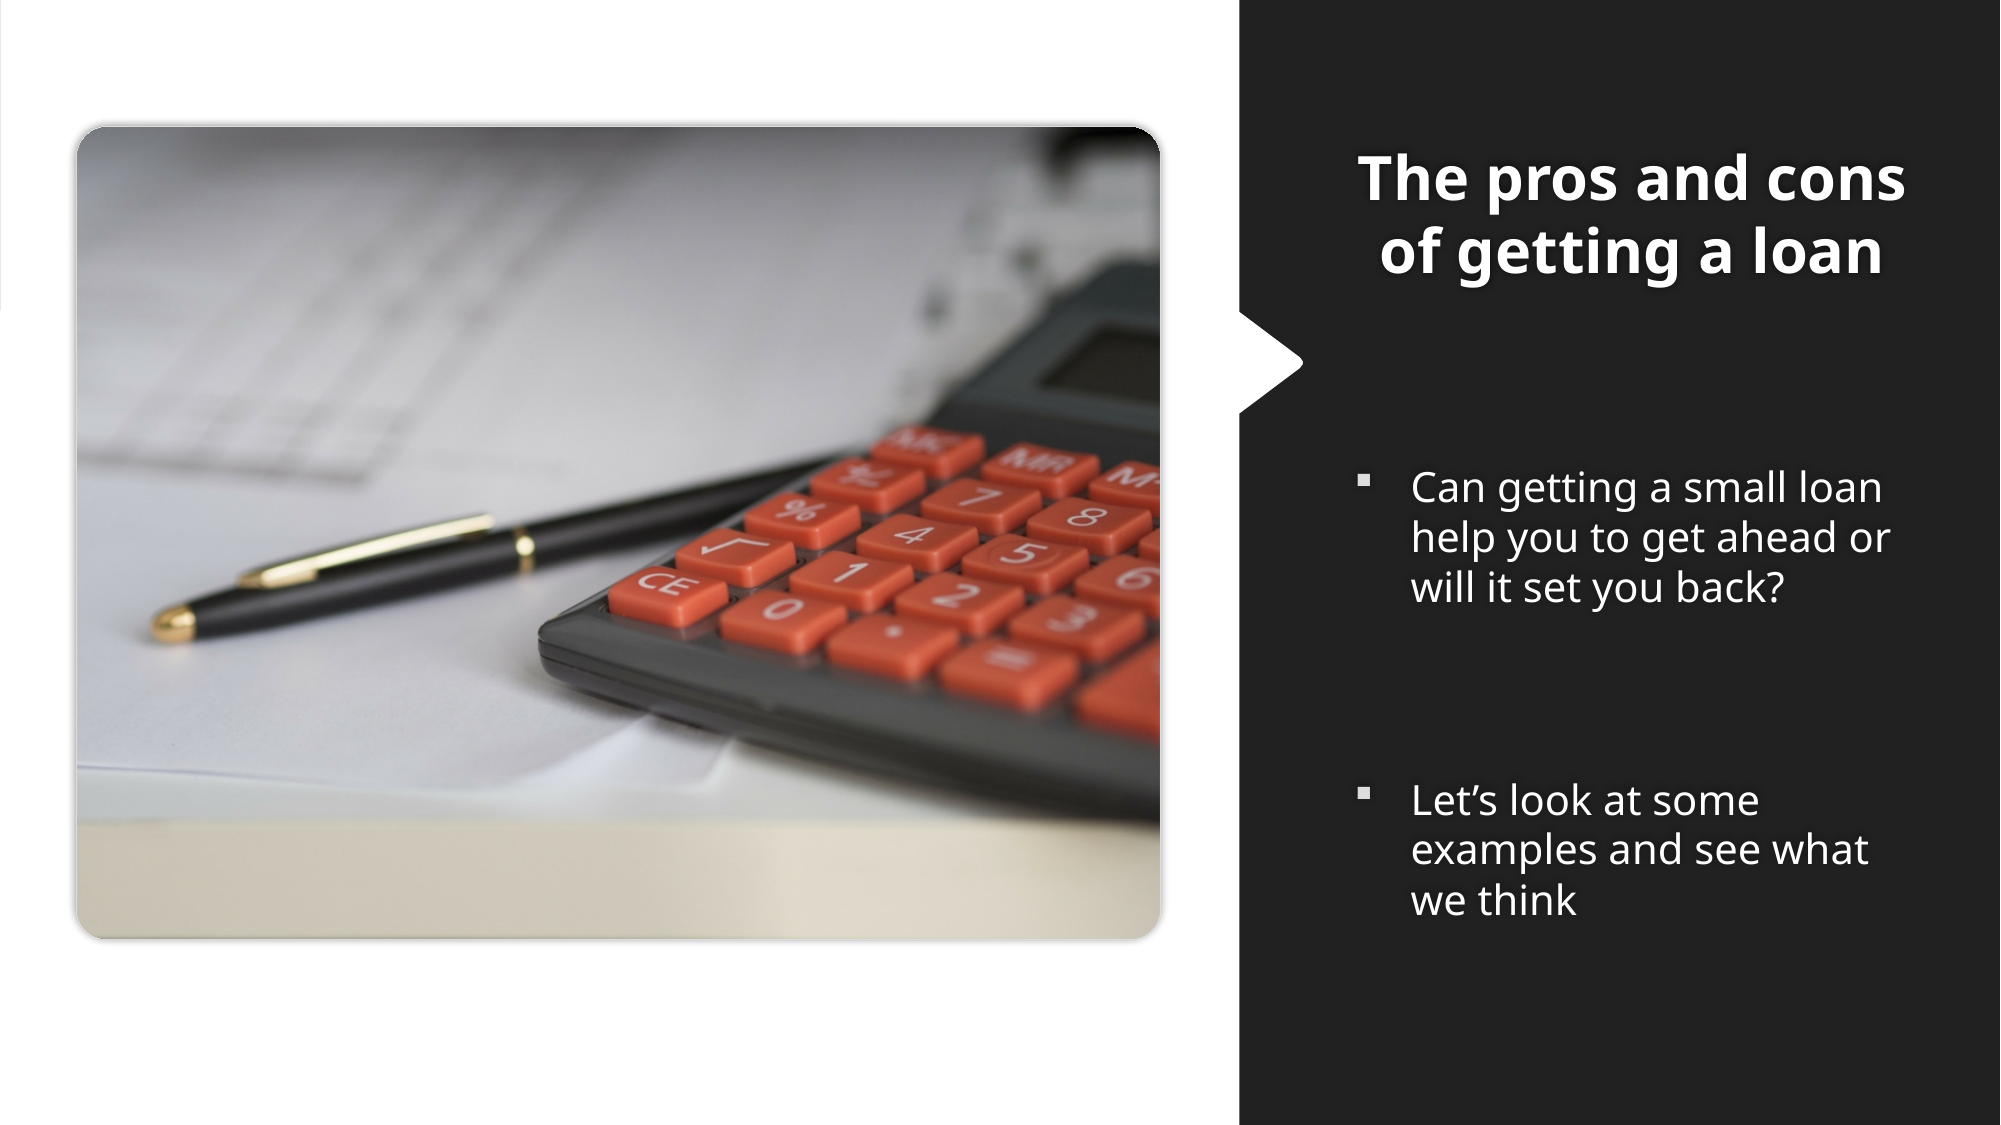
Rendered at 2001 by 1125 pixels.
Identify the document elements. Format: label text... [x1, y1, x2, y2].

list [75, 125, 1162, 941]
text_box [0, 0, 1302, 1125]
title The pros and cons of getting a loan [1339, 75, 1926, 294]
text_box [1238, 0, 2000, 1125]
list Can getting a small loan help you to get ahead or will it set you back? Let’s look at some examples and see what we think [1339, 332, 1926, 991]
